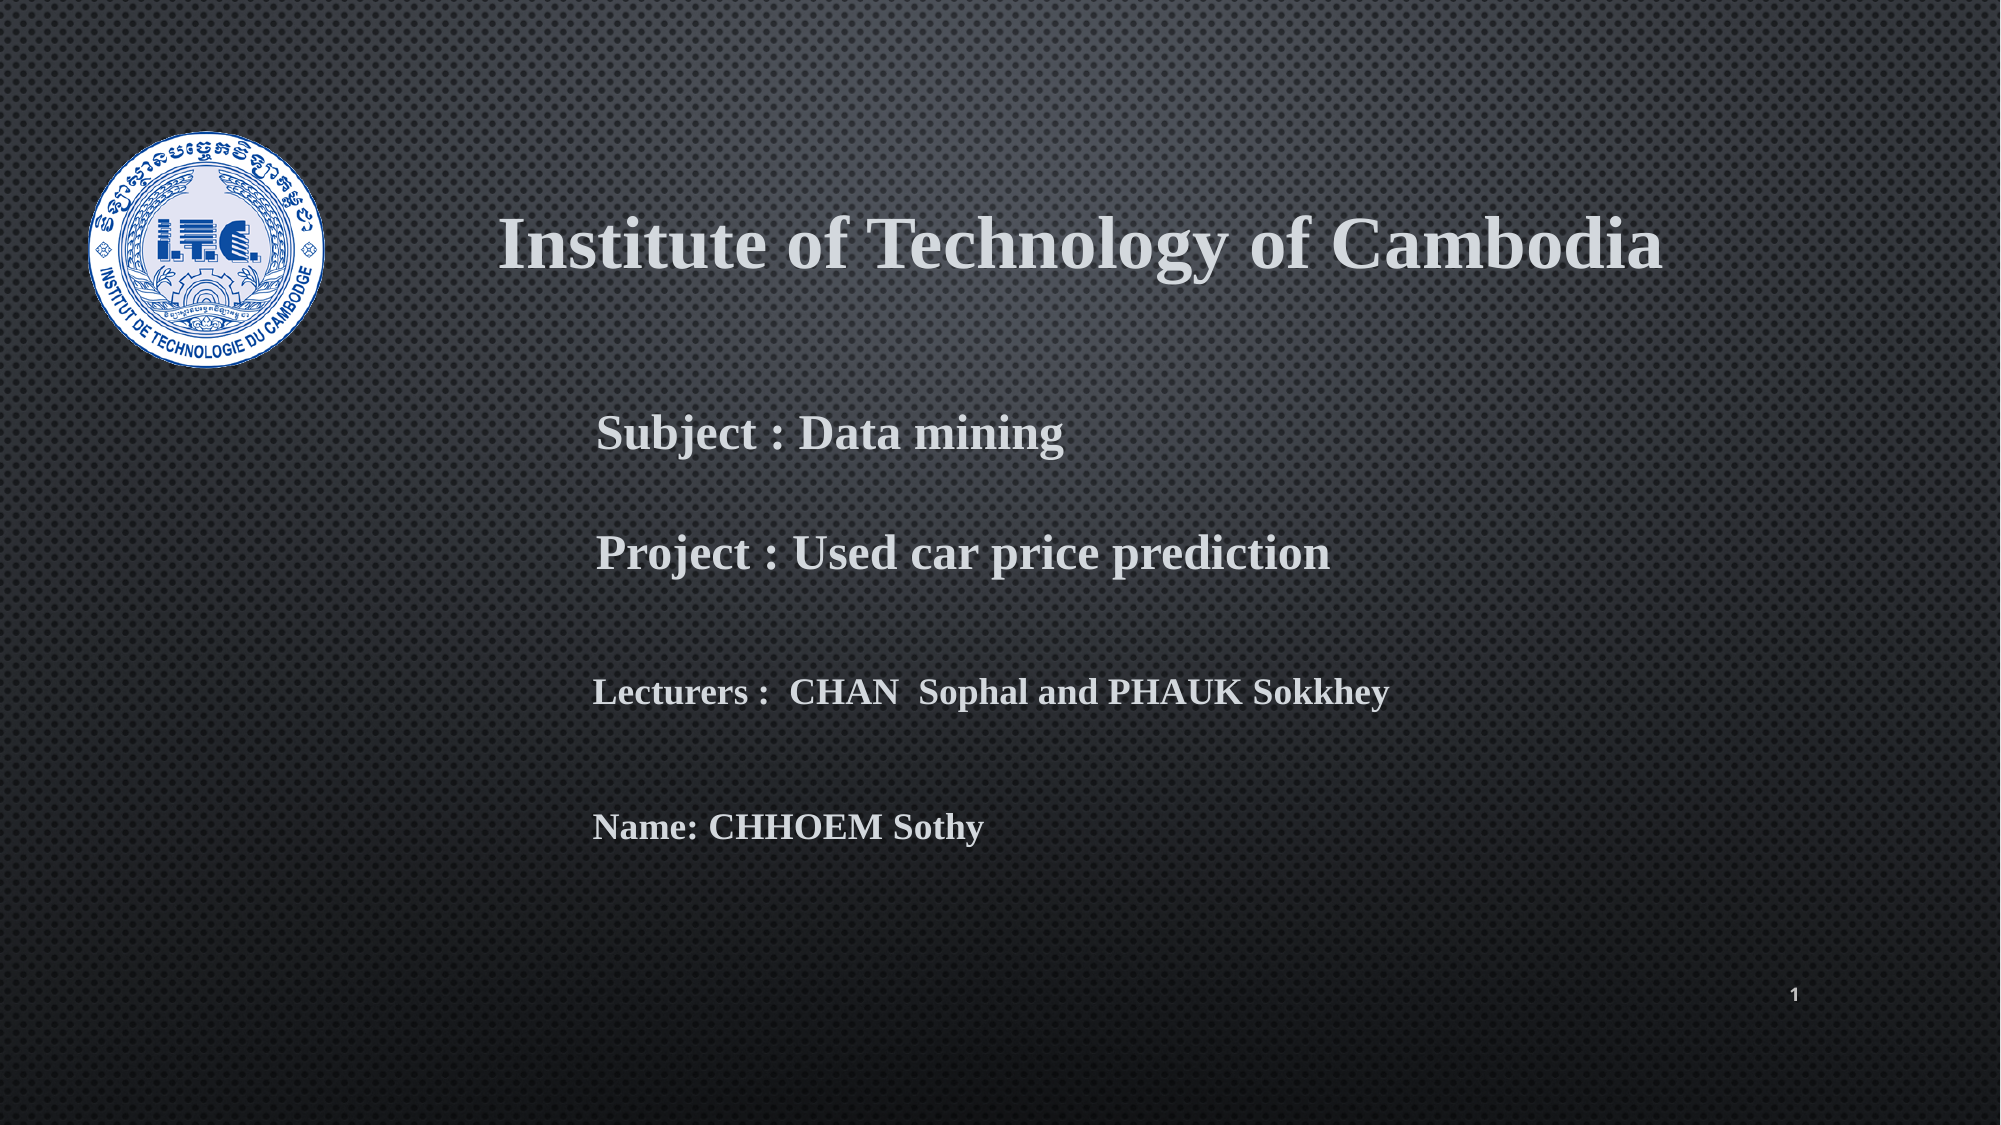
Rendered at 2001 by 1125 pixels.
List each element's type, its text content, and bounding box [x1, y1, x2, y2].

text_box Institute of Technology of Cambodia [482, 185, 1680, 291]
text_box Lecturers : CHAN Sophal and PHAUK Sokkhey Name: CHHOEM Sothy [577, 659, 1578, 855]
picture [76, 122, 336, 378]
slide_number 1 [1724, 965, 1816, 1025]
text_box Subject : Data mining Project : Used car price prediction [580, 391, 1346, 587]
